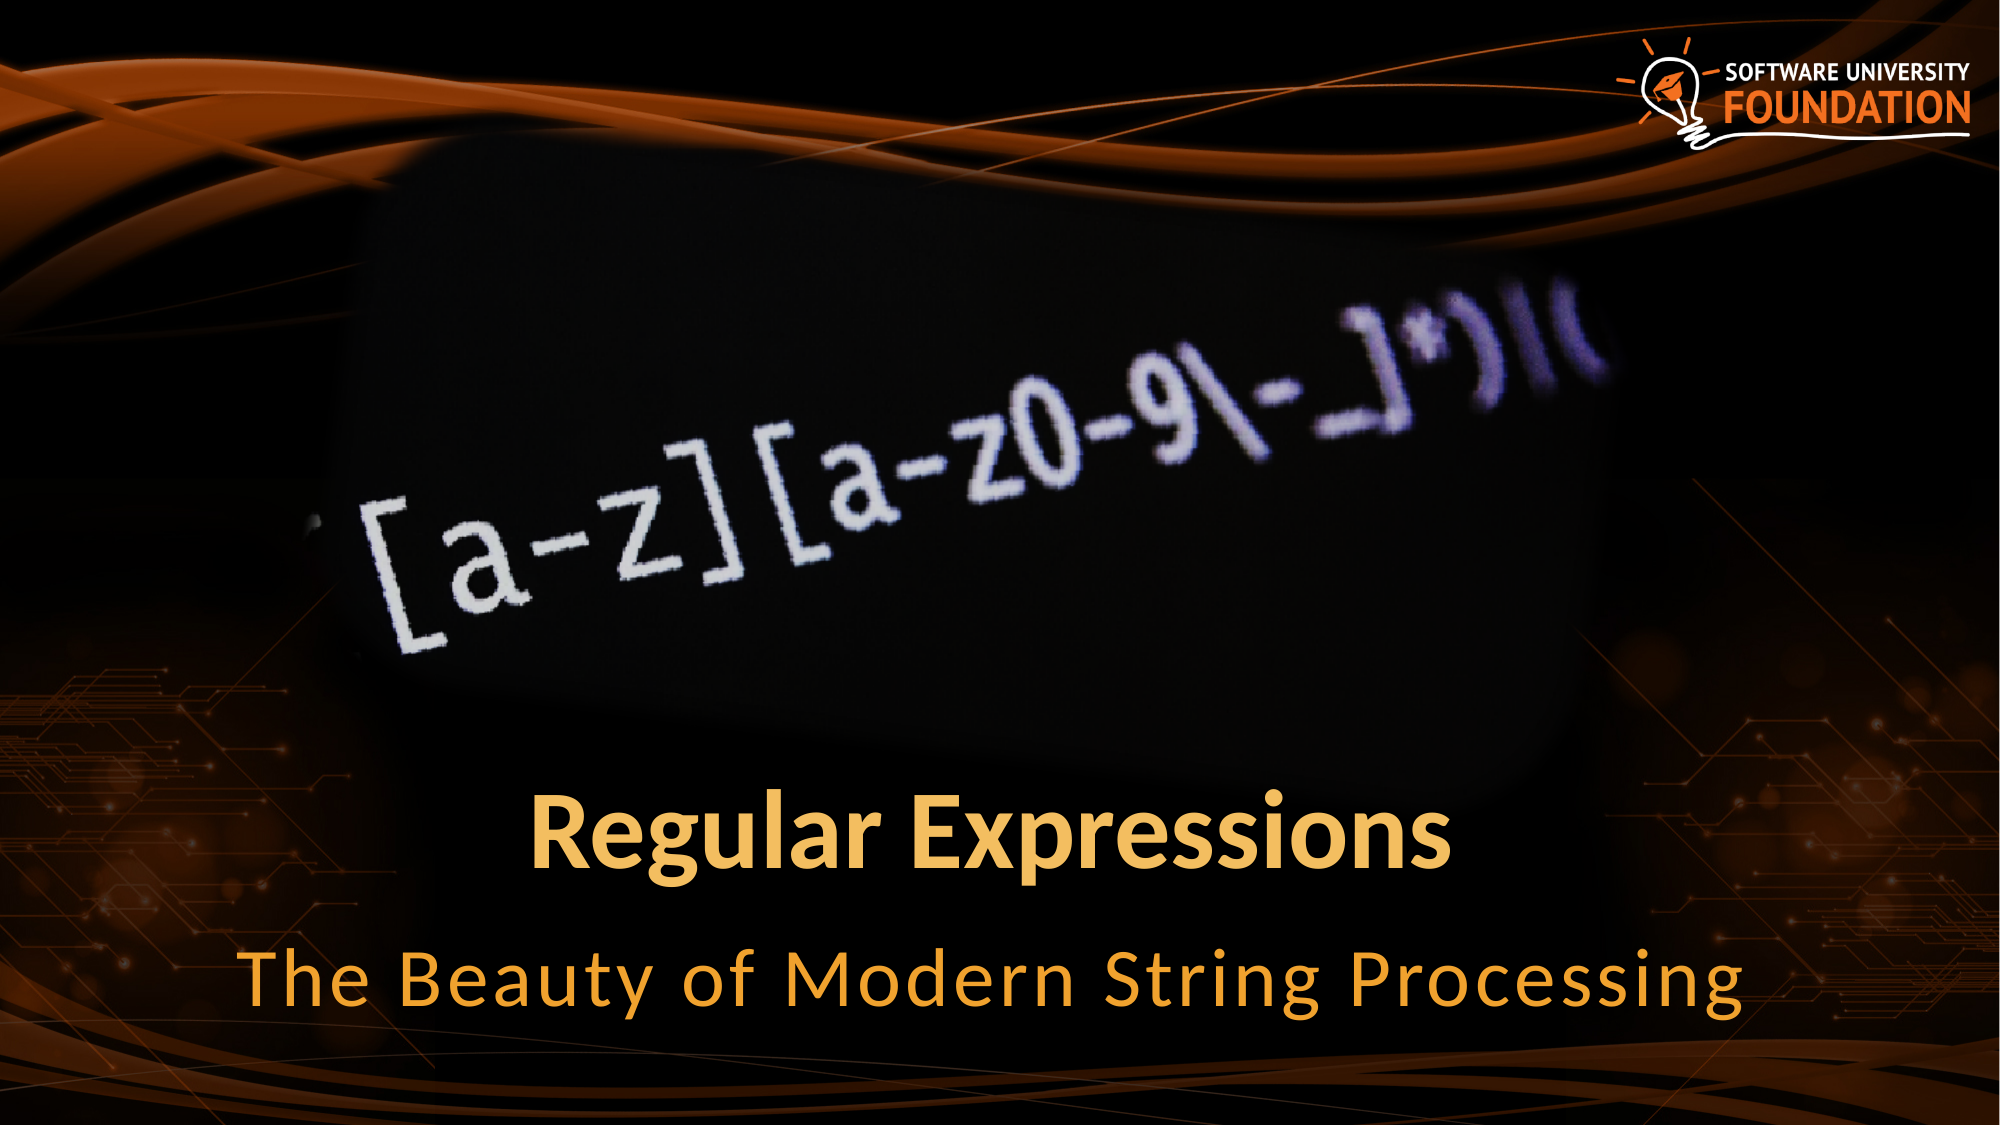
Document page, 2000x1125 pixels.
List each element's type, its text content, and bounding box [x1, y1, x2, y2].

picture [0, 0, 2000, 1125]
list The Beauty of Modern String Processing [145, 912, 1838, 1027]
title Regular Expressions [145, 764, 1838, 899]
